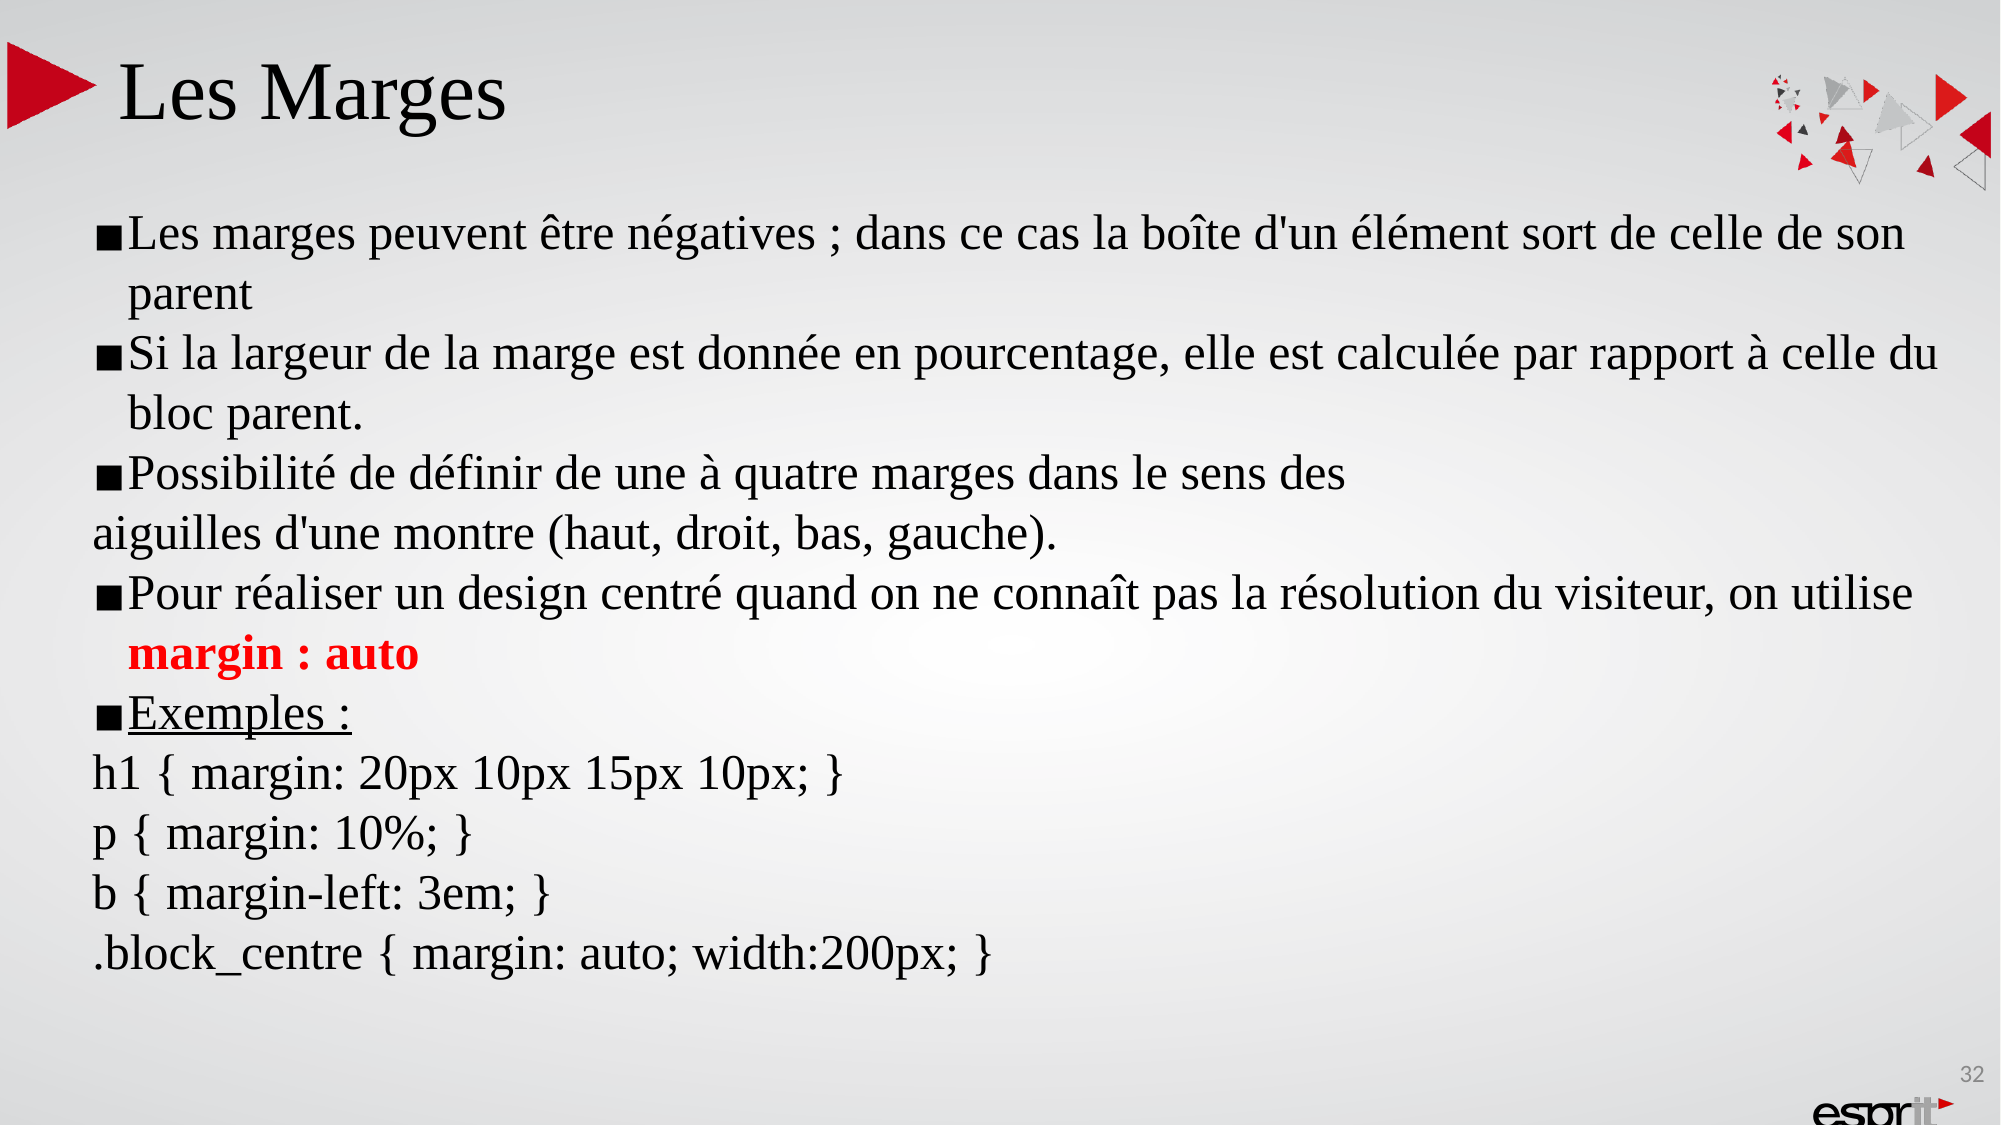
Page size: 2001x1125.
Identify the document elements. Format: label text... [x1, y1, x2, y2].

text_box Les Marges [0, 28, 751, 145]
slide_number 32 [1650, 1042, 2000, 1103]
picture [0, 0, 2001, 1125]
text_box Les marges peuvent être négatives ; dans ce cas la boîte d'un élément sort de celle de son parent Si la largeur de la marge est donnée en pourcentage, elle est calculée par rapport à celle du bloc parent. Possibilité de définir de une à quatre marges dans le sens des aiguilles d'une montre (haut, droit, bas, gauche). Pour réaliser un design centré quand on ne connaît pas la résolution du visiteur, on utilise margin : auto Exemples : h1 { margin: 20px 10px 15px 10px; } p { margin: 10%; } b { margin-left: 3em; } .block_centre { margin: auto; width:200px; } [77, 191, 2000, 1023]
